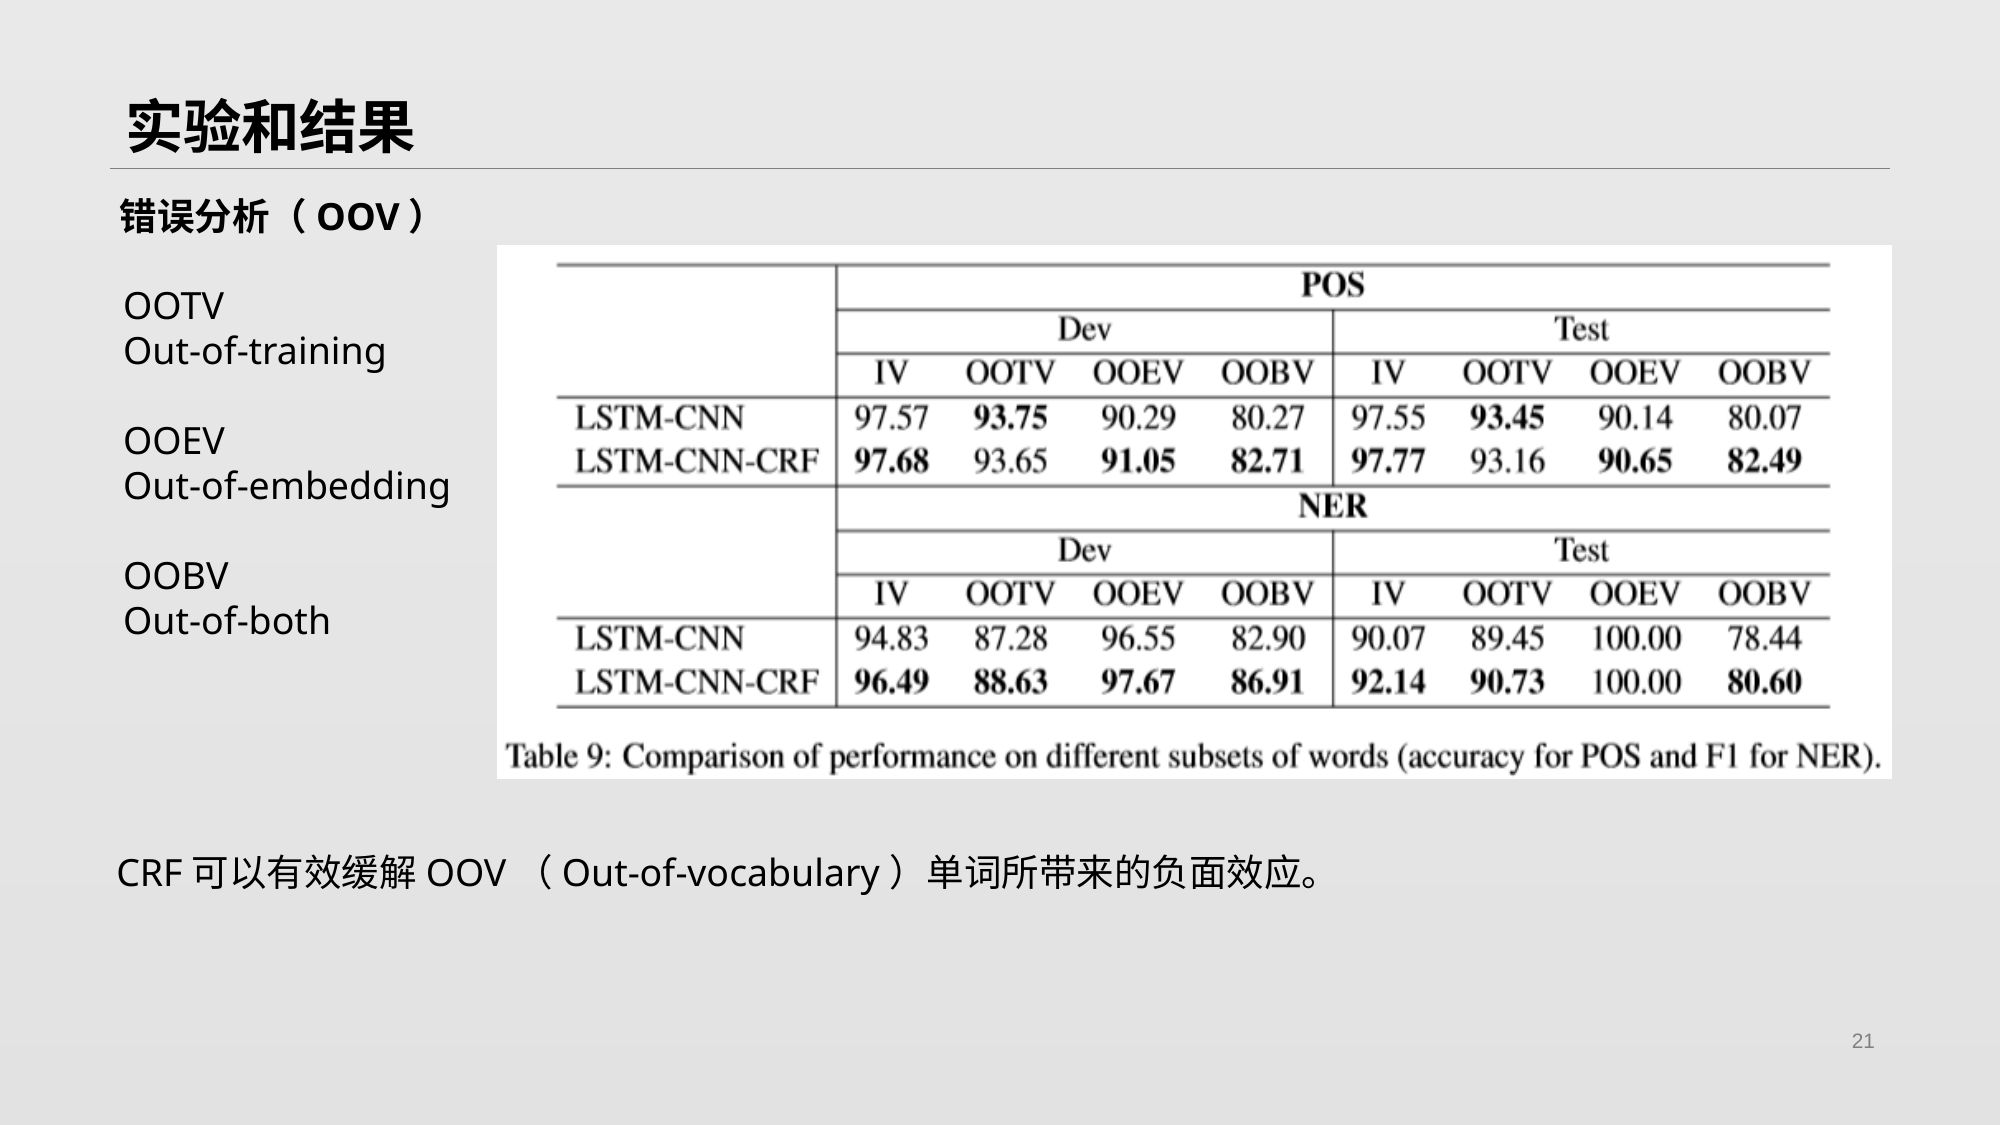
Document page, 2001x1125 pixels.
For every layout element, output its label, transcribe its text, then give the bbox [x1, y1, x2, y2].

title 实验和结果 [109, 0, 1890, 169]
text_box 错误分析（OOV） [105, 185, 462, 246]
text_box OOTV Out-of-training OOEV Out-of-embedding OOBV Out-of-both [108, 274, 497, 650]
picture [497, 245, 1892, 779]
text_box CRF可以有效缓解OOV（Out-of-vocabulary）单词所带来的负面效应。 [101, 841, 1354, 902]
slide_number 21 [1412, 1023, 1890, 1058]
